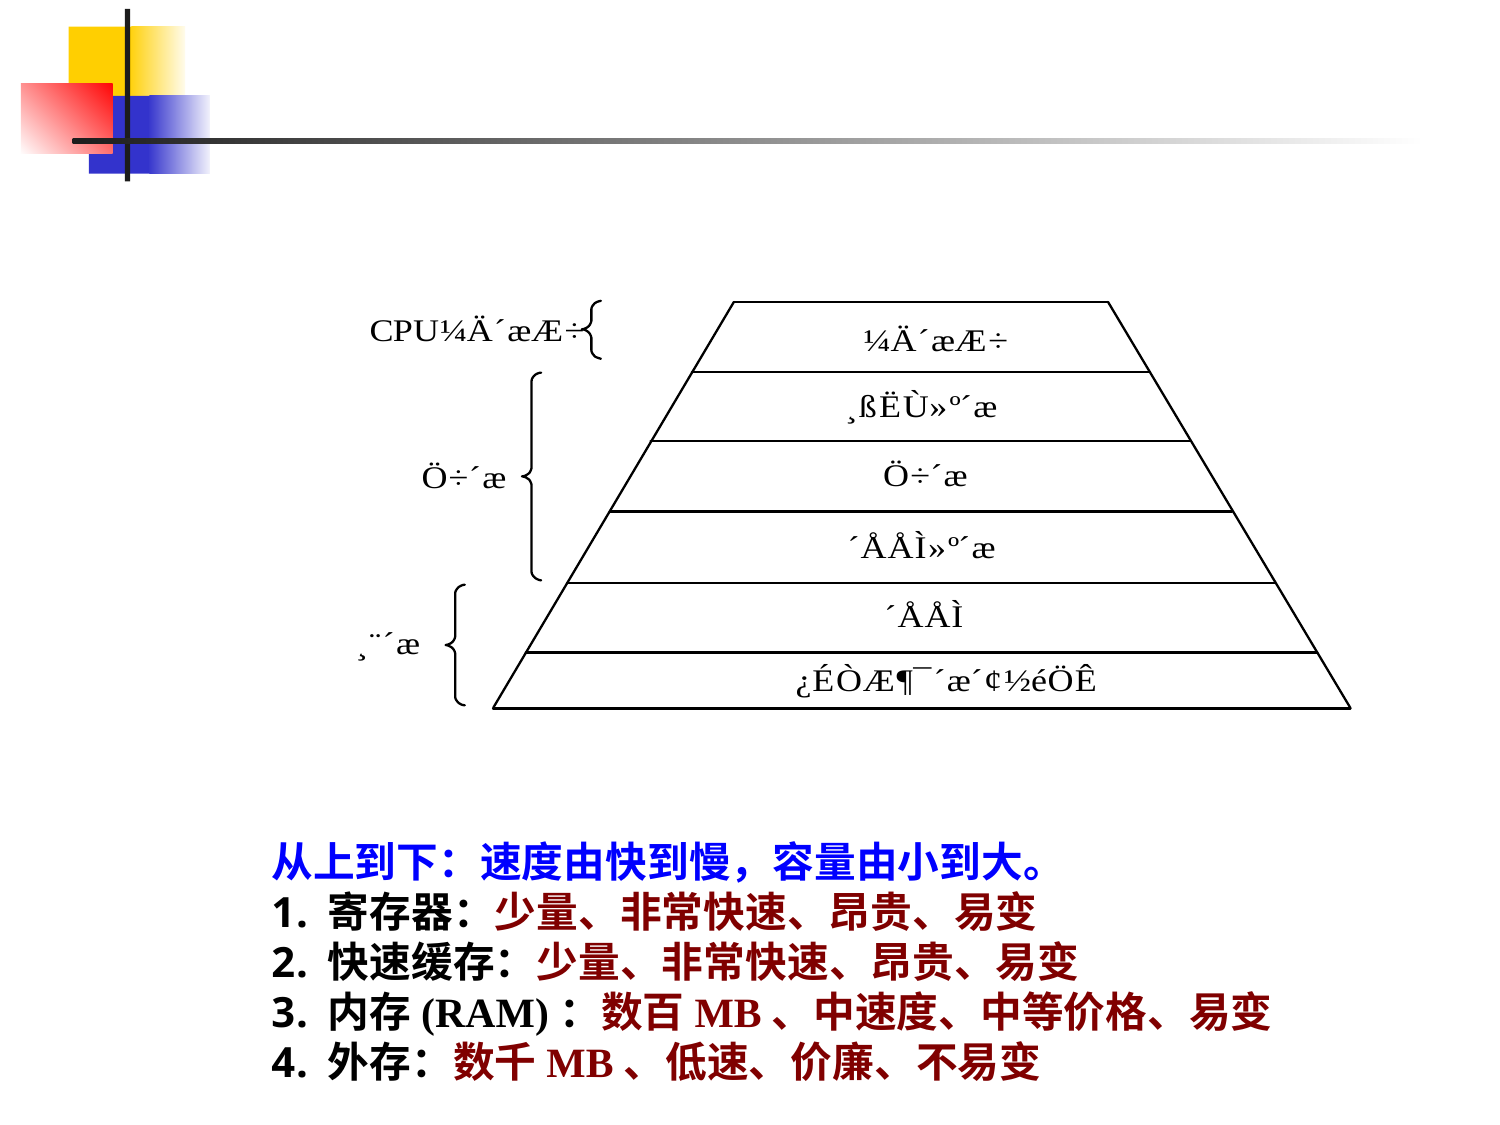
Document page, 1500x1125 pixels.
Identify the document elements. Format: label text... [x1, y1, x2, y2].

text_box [122, 185, 1361, 789]
text_box 从上到下：速度由快到慢，容量由小到大。 寄存器：少量、非常快速、昂贵、易变 快速缓存：少量、非常快速、昂贵、易变 内存(RAM)：数百MB、中速度、中等价格、易变 外存：数千MB、低速、价廉、不易变 [256, 828, 1311, 1094]
